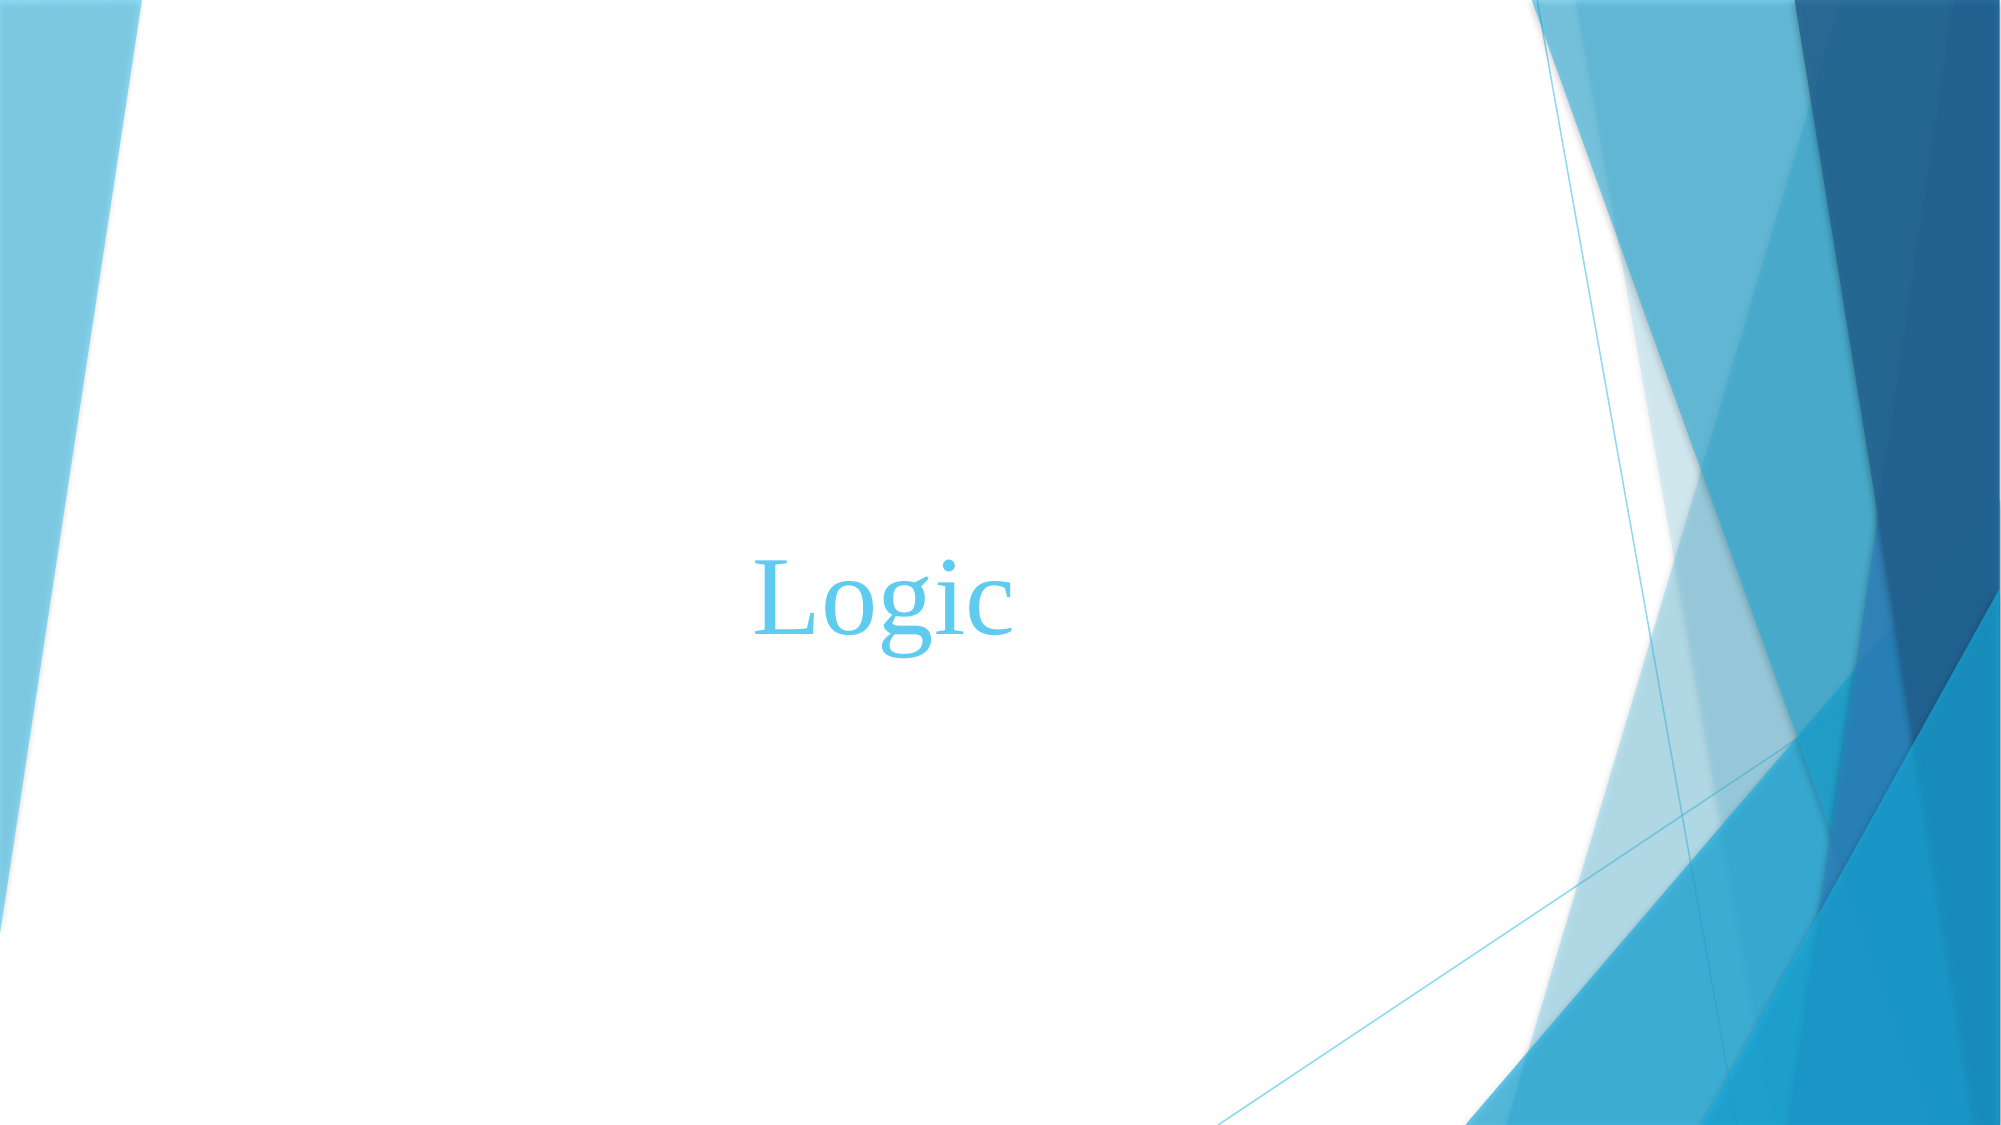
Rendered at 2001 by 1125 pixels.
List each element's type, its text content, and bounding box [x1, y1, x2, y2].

title Logic [247, 394, 1522, 665]
